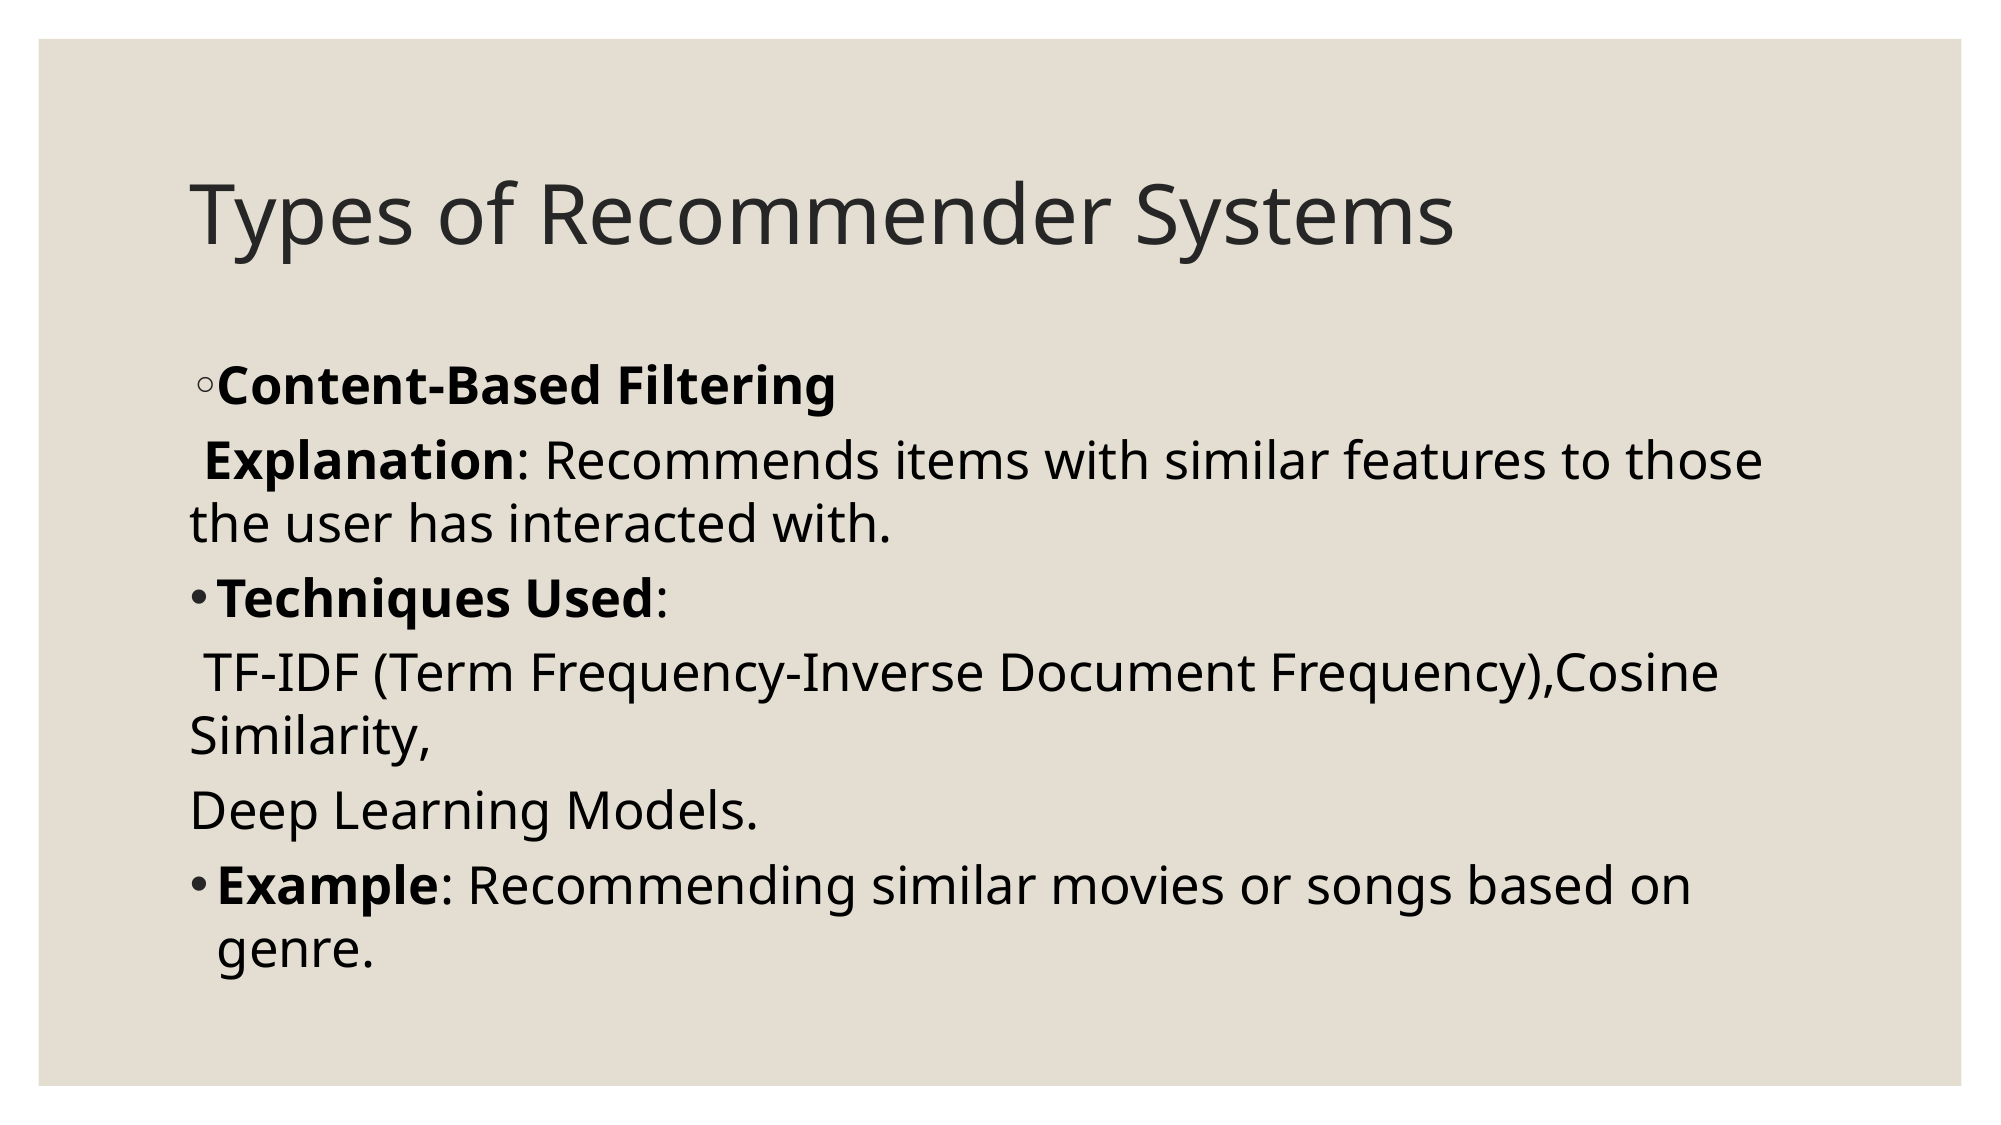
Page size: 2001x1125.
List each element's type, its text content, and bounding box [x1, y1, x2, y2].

list Content-Based Filtering Explanation: Recommends items with similar features to those the user has interacted with. Techniques Used: TF-IDF (Term Frequency-Inverse Document Frequency),Cosine Similarity, Deep Learning Models. Example: Recommending similar movies or songs based on genre. [174, 345, 1825, 990]
title Types of Recommender Systems [174, 105, 1825, 331]
